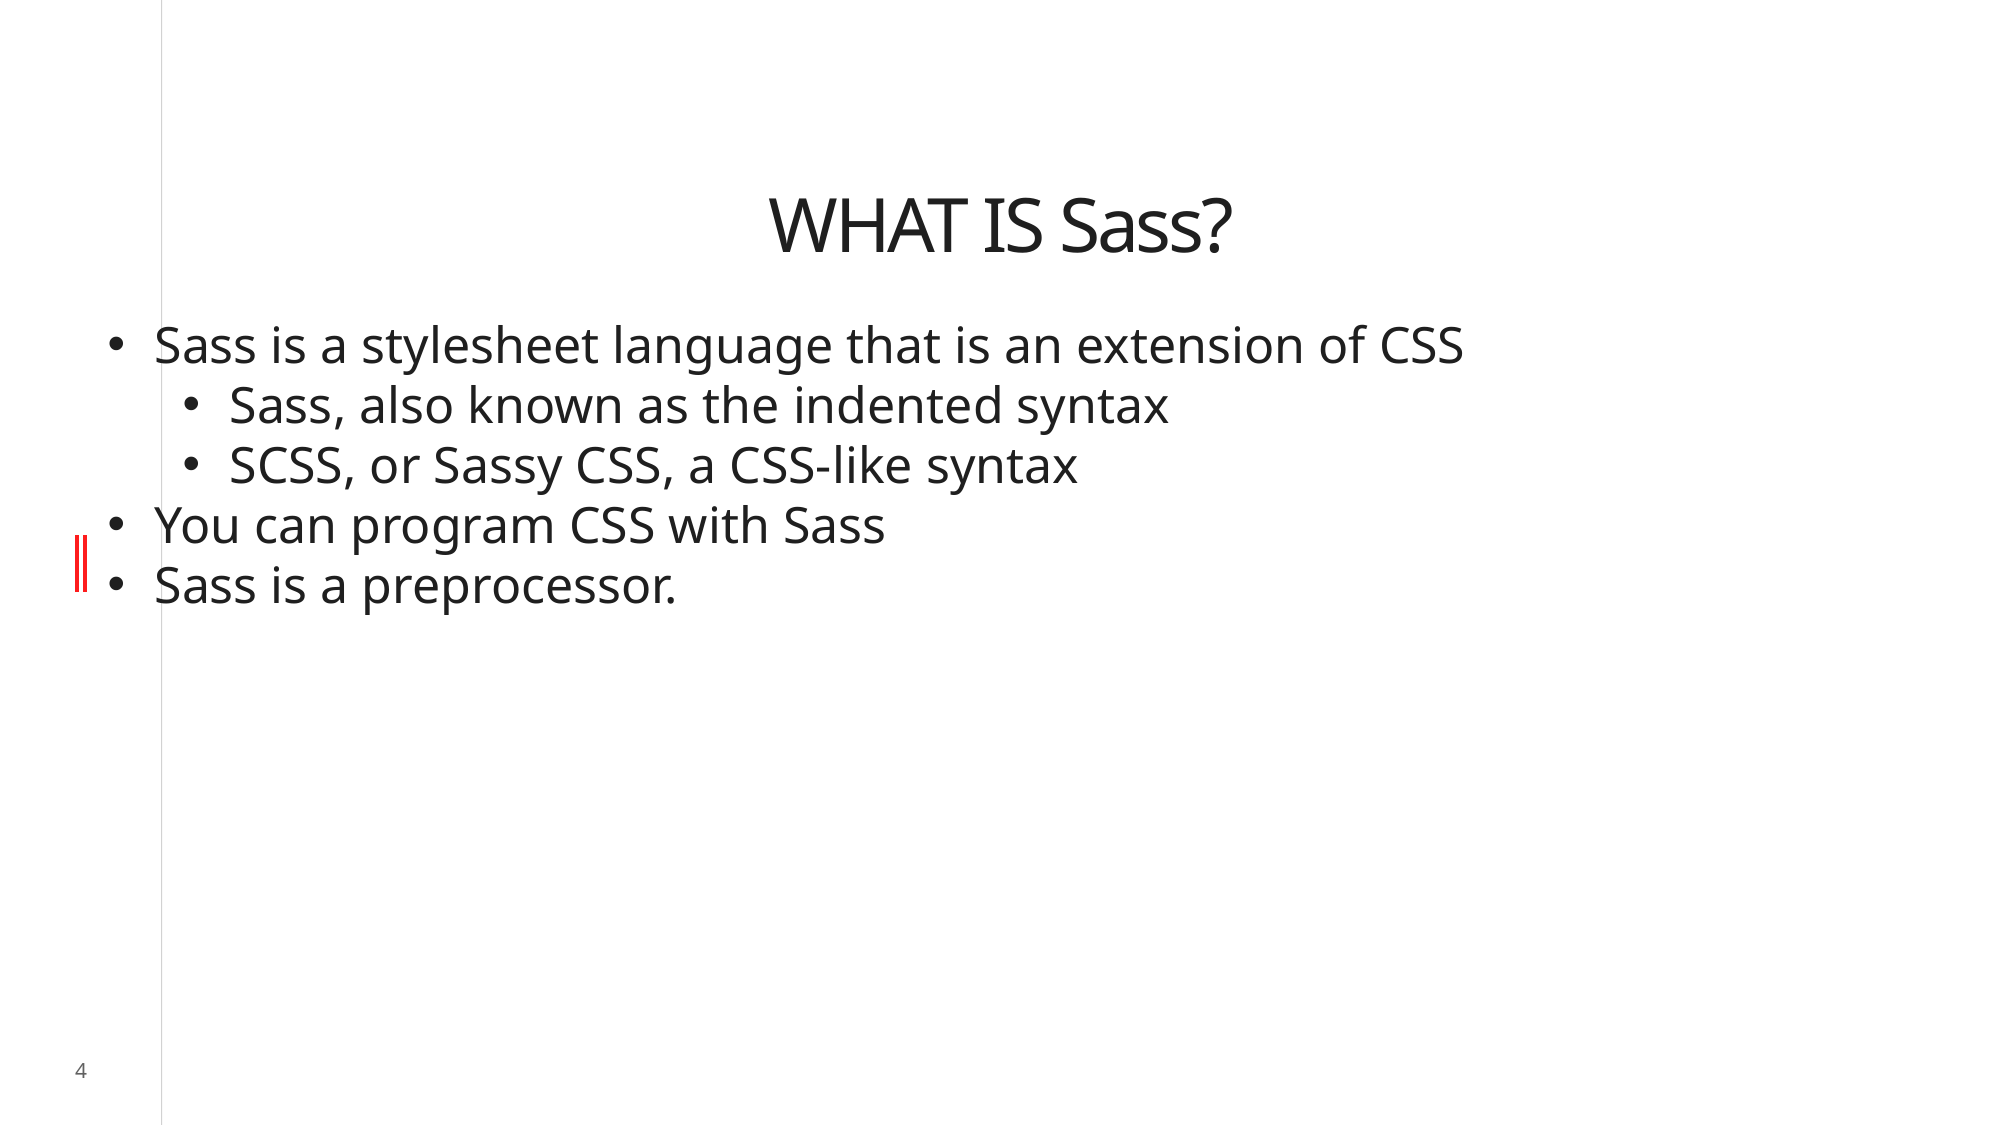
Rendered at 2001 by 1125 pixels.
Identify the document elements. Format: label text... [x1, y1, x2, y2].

text_box Sass is a stylesheet language that is an extension of CSS Sass, also known as the indented syntax SCSS, or Sassy CSS, a CSS-like syntax You can program CSS with Sass Sass is a preprocessor. [92, 306, 1495, 621]
slide_number 4 [38, 1052, 123, 1091]
title WHAT IS Sass? [306, 163, 1697, 286]
